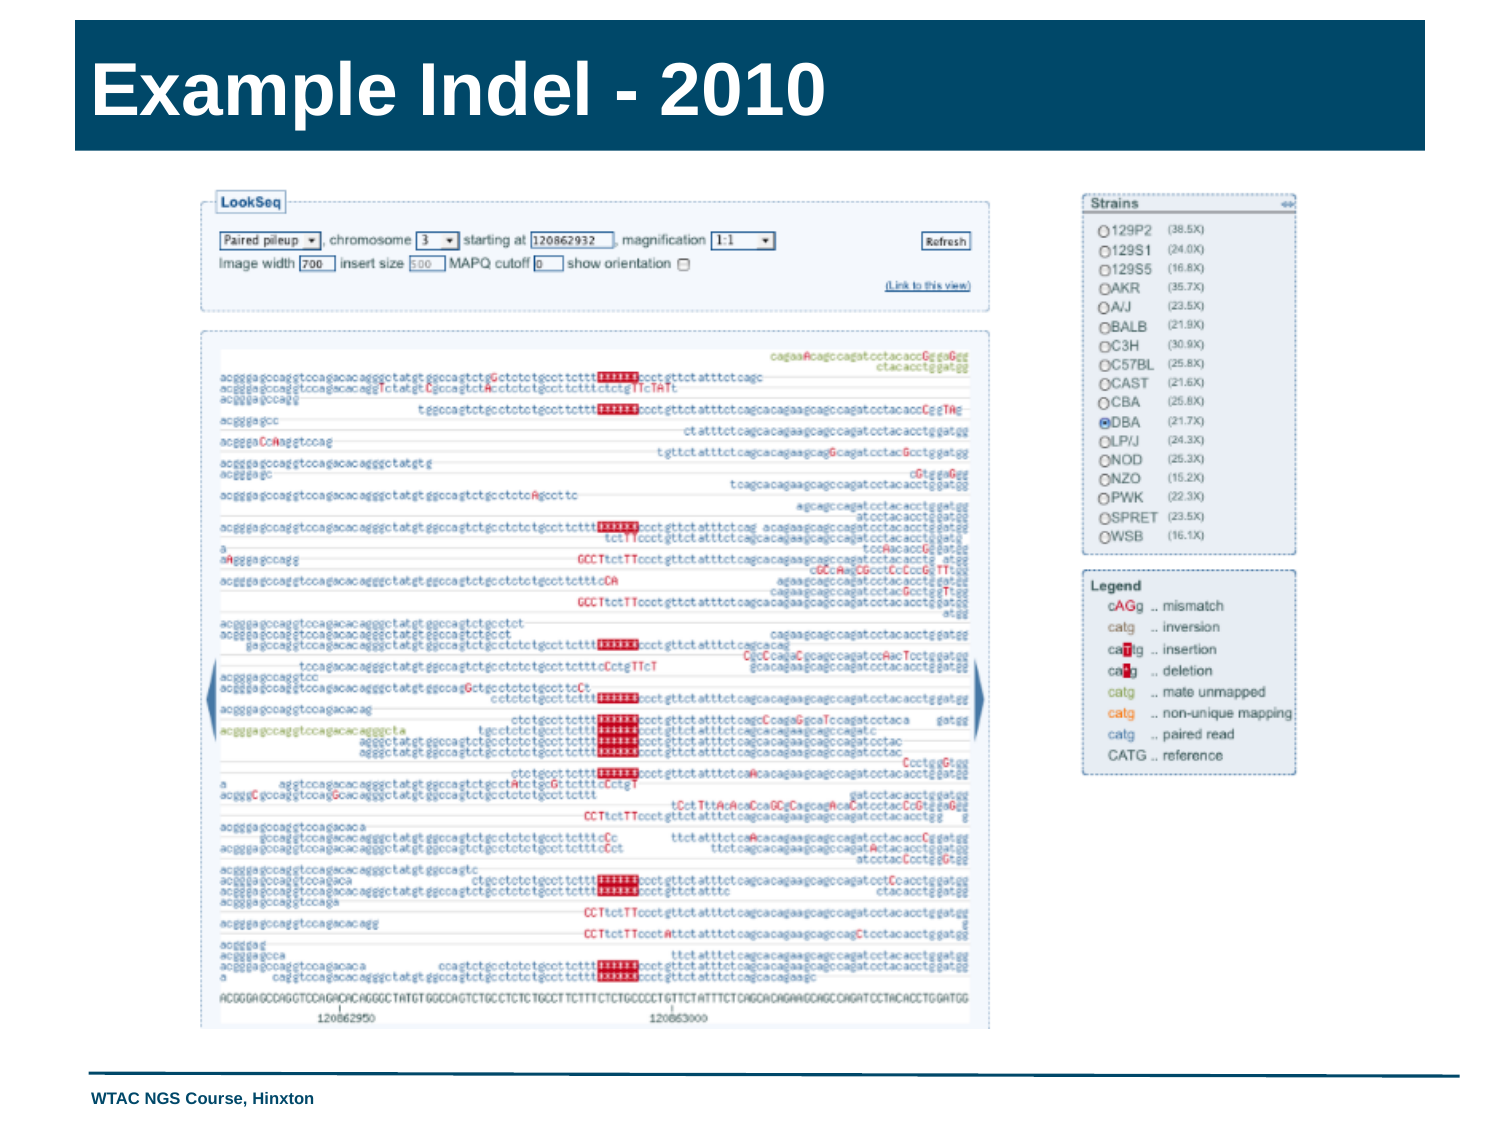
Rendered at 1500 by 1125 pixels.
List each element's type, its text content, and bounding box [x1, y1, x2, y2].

title Example Indel - 2010 [75, 20, 1425, 151]
picture [73, 187, 1424, 1030]
